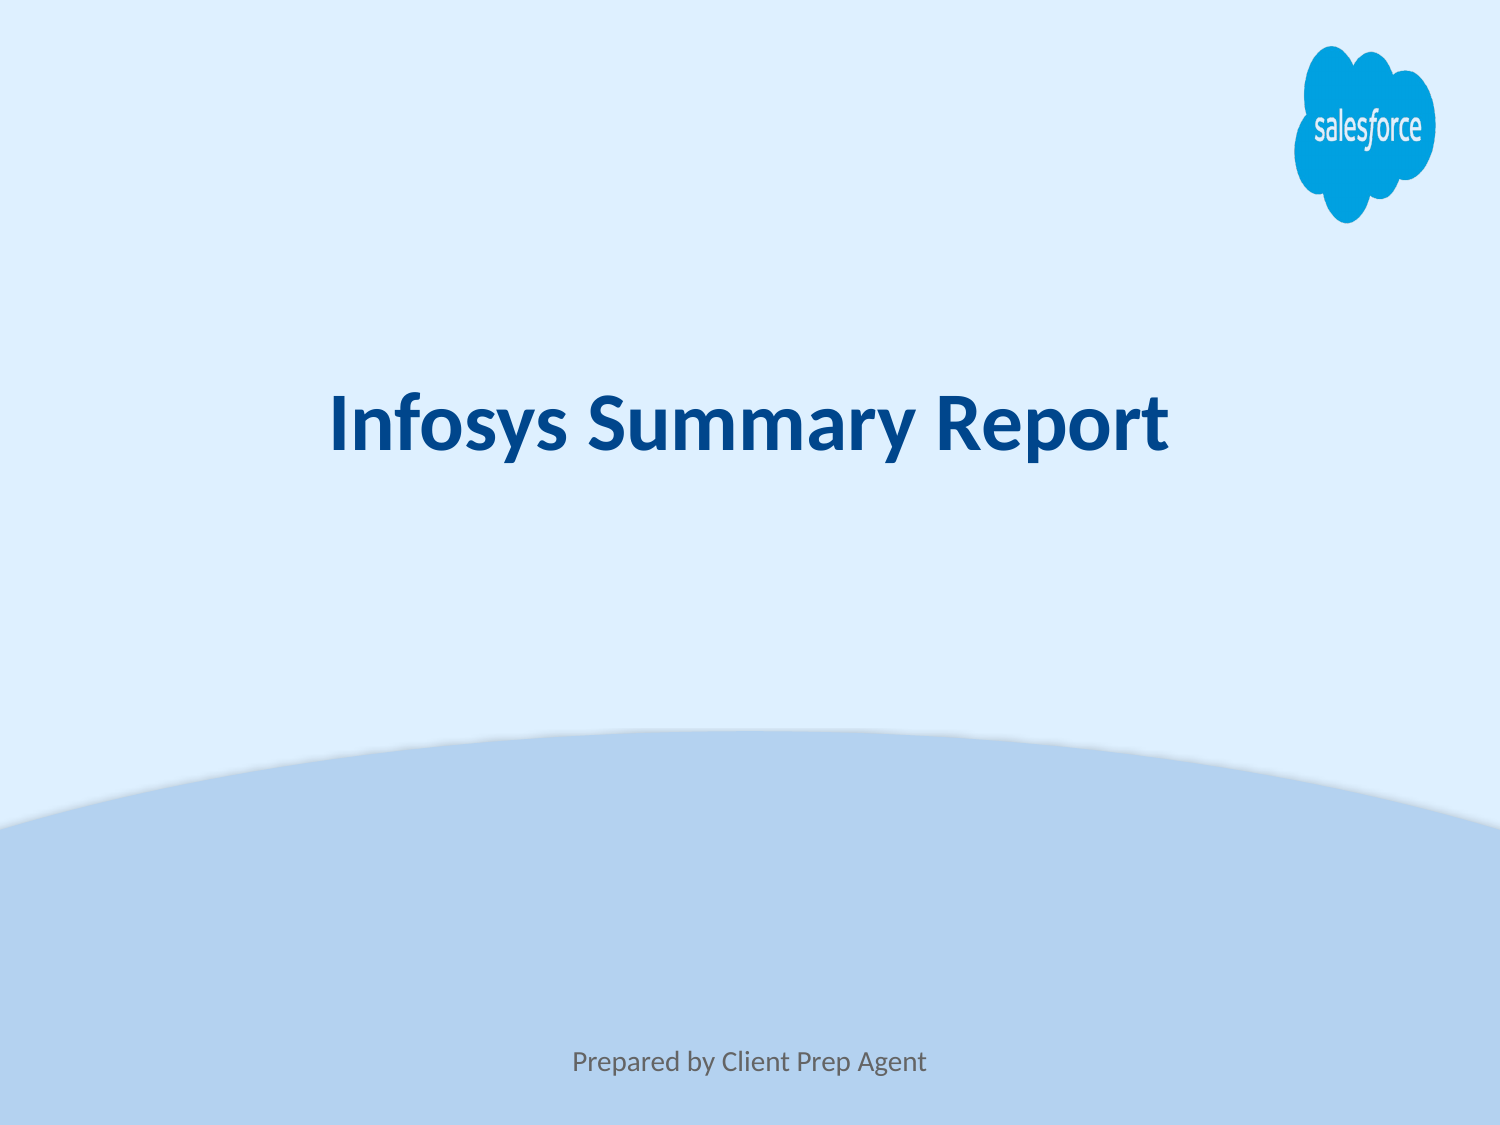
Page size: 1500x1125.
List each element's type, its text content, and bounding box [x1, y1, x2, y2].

text_box [0, 0, 1500, 825]
text_box [0, 730, 1500, 1125]
picture [1274, 44, 1456, 226]
text_box Prepared by Client Prep Agent [557, 1034, 943, 1085]
text_box Infosys Summary Report [149, 360, 1350, 475]
